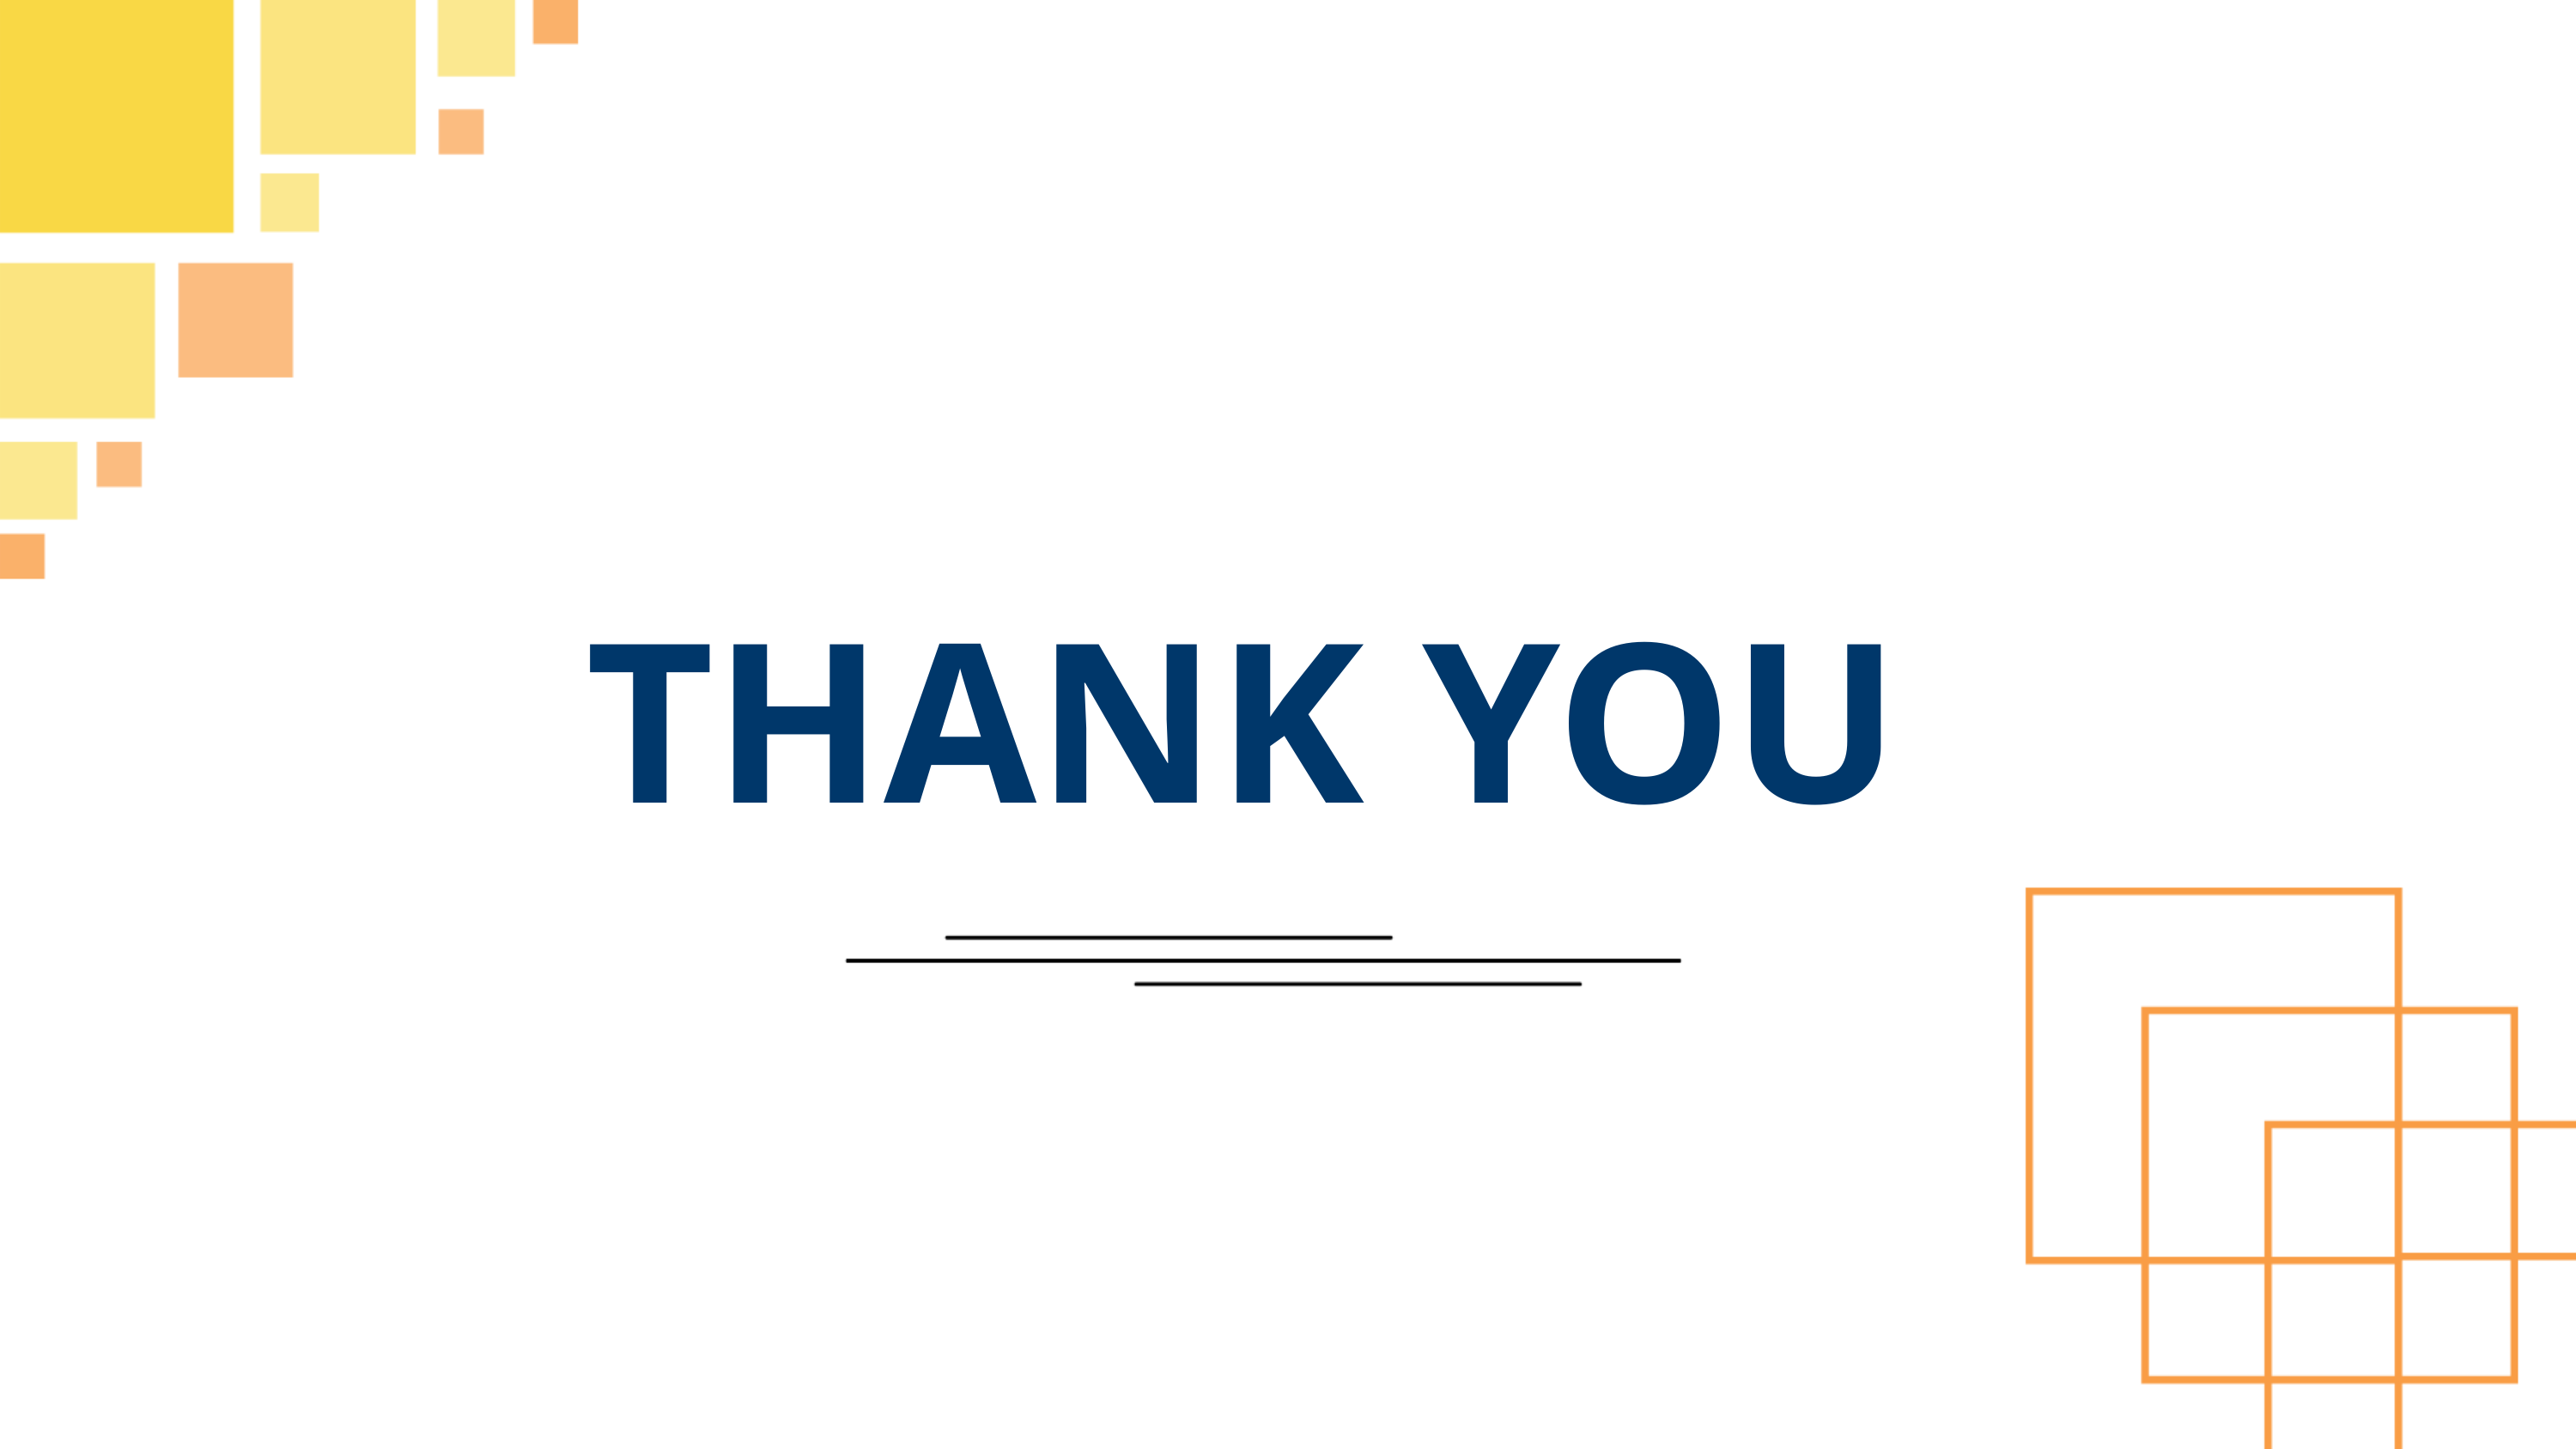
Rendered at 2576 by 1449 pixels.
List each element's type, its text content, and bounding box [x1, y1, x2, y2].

picture [0, 0, 2576, 1449]
title THANK YOU [584, 579, 1992, 848]
